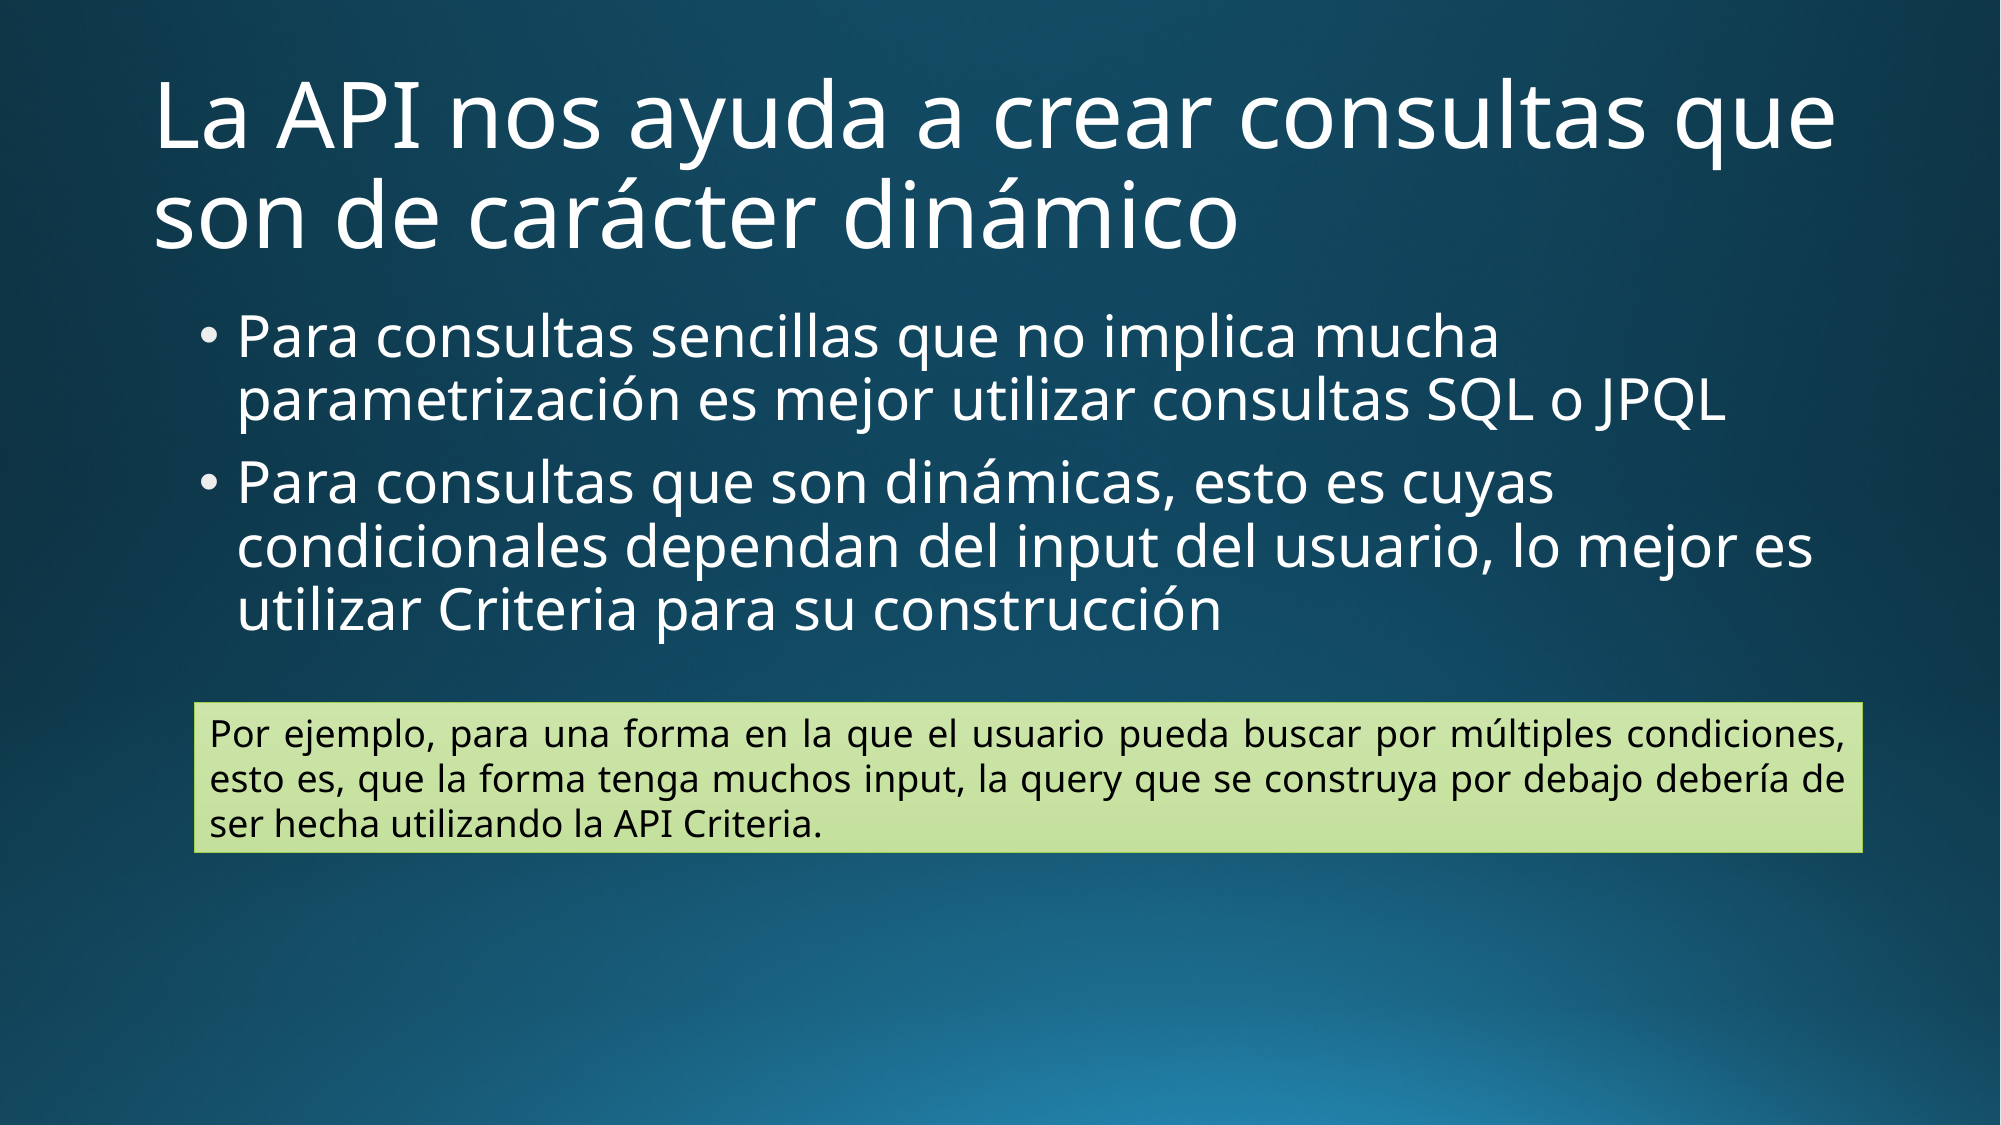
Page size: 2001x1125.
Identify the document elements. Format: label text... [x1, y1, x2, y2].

picture [0, 0, 2001, 1125]
list Para consultas sencillas que no implica mucha parametrización es mejor utilizar consultas SQL o JPQL Para consultas que son dinámicas, esto es cuyas condicionales dependan del input del usuario, lo mejor es utilizar Criteria para su construcción [183, 299, 1863, 670]
title La API nos ayuda a crear consultas que son de carácter dinámico [137, 59, 1863, 278]
text_box Por ejemplo, para una forma en la que el usuario pueda buscar por múltiples condiciones, esto es, que la forma tenga muchos input, la query que se construya por debajo debería de ser hecha utilizando la API Criteria. [194, 702, 1863, 853]
